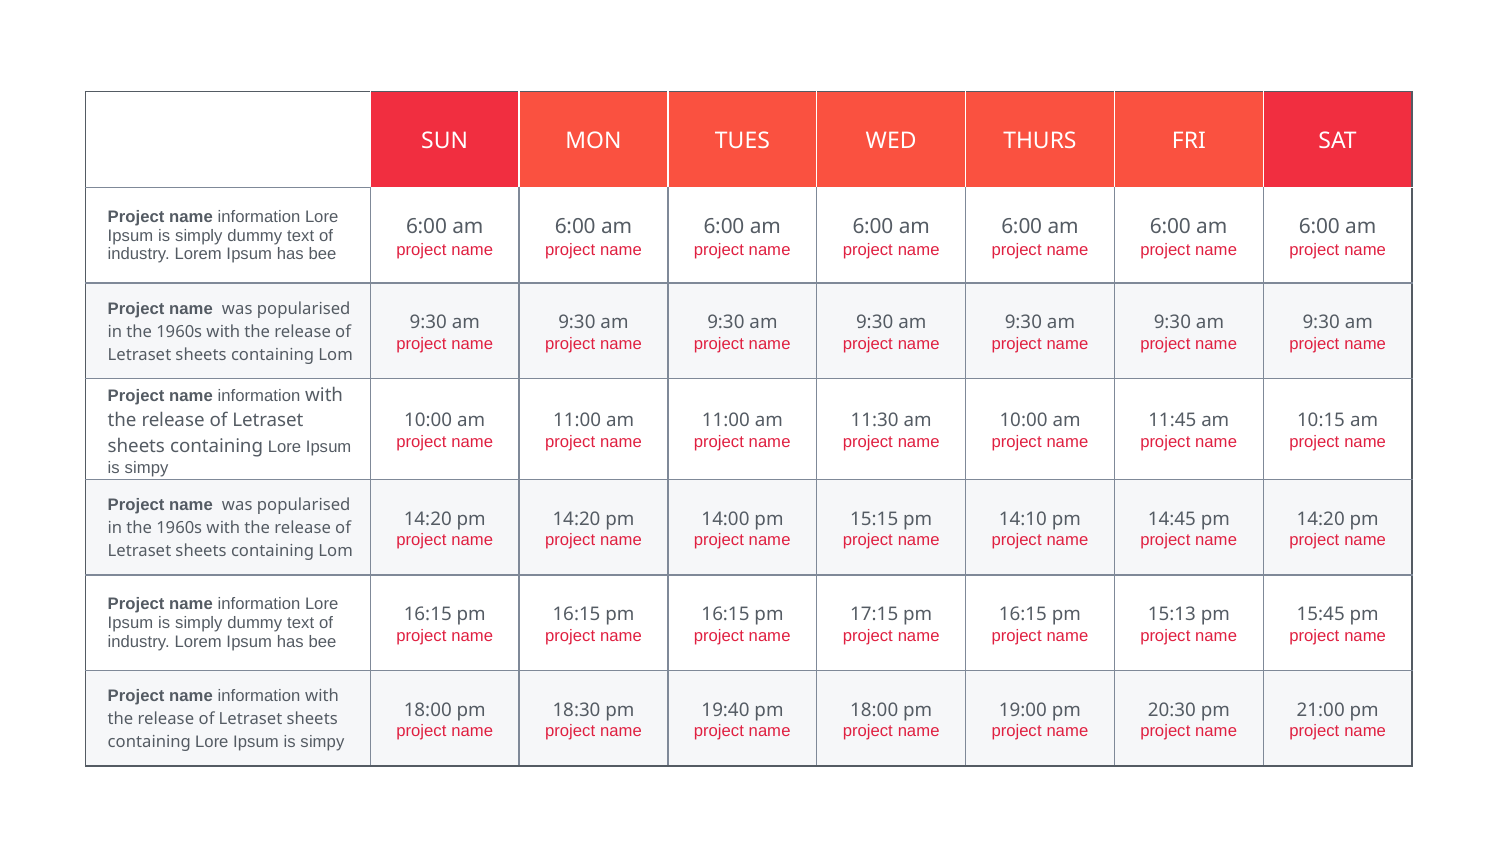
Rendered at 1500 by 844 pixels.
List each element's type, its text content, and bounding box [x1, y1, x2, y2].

table_cell 14:20 pm project name [1264, 480, 1411, 574]
table_cell 11:30 am project name [817, 379, 965, 479]
table_cell 9:30 am project name [966, 284, 1114, 378]
table_cell 16:15 pm project name [669, 576, 816, 670]
table_cell 9:30 am project name [1264, 284, 1411, 378]
table_header MON [520, 92, 667, 187]
table_cell 16:15 pm project name [966, 576, 1114, 670]
table_cell 6:00 am project name [520, 188, 667, 282]
table_cell 6:00 am project name [1115, 188, 1263, 282]
table_cell 6:00 am project name [1264, 188, 1411, 282]
table_cell Project name was popularised in the 1960s with the release of Letraset sheets containing Lom [86, 480, 370, 574]
table_cell 10:15 am project name [1264, 379, 1411, 479]
table_cell 6:00 am project name [371, 188, 518, 282]
table_cell 14:10 pm project name [966, 480, 1114, 574]
table_cell 20:30 pm project name [1115, 671, 1263, 765]
table_cell Project name information Lore Ipsum is simply dummy text of industry. Lorem Ipsum has bee [86, 576, 370, 670]
table_cell 19:00 pm project name [966, 671, 1114, 765]
table_cell 11:00 am project name [669, 379, 816, 479]
table_header SUN [371, 92, 518, 187]
table_cell 18:00 pm project name [371, 671, 518, 765]
table_header TUES [669, 92, 816, 187]
table_header SAT [1264, 92, 1411, 187]
table_cell Project name information with the release of Letraset sheets containing Lore Ipsum is simpy [86, 671, 370, 765]
table_header [86, 92, 370, 187]
table_cell 9:30 am project name [371, 284, 518, 378]
table_cell 19:40 pm project name [669, 671, 816, 765]
table_cell 6:00 am project name [669, 188, 816, 282]
table_cell Project name information with the release of Letraset sheets containing Lore Ipsum is simpy [86, 379, 370, 479]
table_cell Project name was popularised in the 1960s with the release of Letraset sheets containing Lom [86, 284, 370, 378]
table_header WED [817, 92, 965, 187]
table_cell 16:15 pm project name [371, 576, 518, 670]
table_cell 6:00 am project name [966, 188, 1114, 282]
table_cell 21:00 pm project name [1264, 671, 1411, 765]
table_cell 15:13 pm project name [1115, 576, 1263, 670]
table_cell 10:00 am project name [371, 379, 518, 479]
table_cell 15:15 pm project name [817, 480, 965, 574]
table_cell 10:00 am project name [966, 379, 1114, 479]
table_cell 11:00 am project name [520, 379, 667, 479]
table_cell 14:45 pm project name [1115, 480, 1263, 574]
table_cell 17:15 pm project name [817, 576, 965, 670]
table_cell 14:20 pm project name [520, 480, 667, 574]
table_cell 18:30 pm project name [520, 671, 667, 765]
table_cell 9:30 am project name [817, 284, 965, 378]
table_cell 15:45 pm project name [1264, 576, 1411, 670]
table_cell 18:00 pm project name [817, 671, 965, 765]
table_cell 16:15 pm project name [520, 576, 667, 670]
table_cell 14:20 pm project name [371, 480, 518, 574]
table_header FRI [1115, 92, 1263, 187]
table_cell Project name information Lore Ipsum is simply dummy text of industry. Lorem Ipsum has bee [86, 188, 370, 282]
table_cell 9:30 am project name [520, 284, 667, 378]
table_cell 11:45 am project name [1115, 379, 1263, 479]
table_header THURS [966, 92, 1114, 187]
table_cell 14:00 pm project name [669, 480, 816, 574]
table_cell 9:30 am project name [669, 284, 816, 378]
table_cell 9:30 am project name [1115, 284, 1263, 378]
table_cell 6:00 am project name [817, 188, 965, 282]
